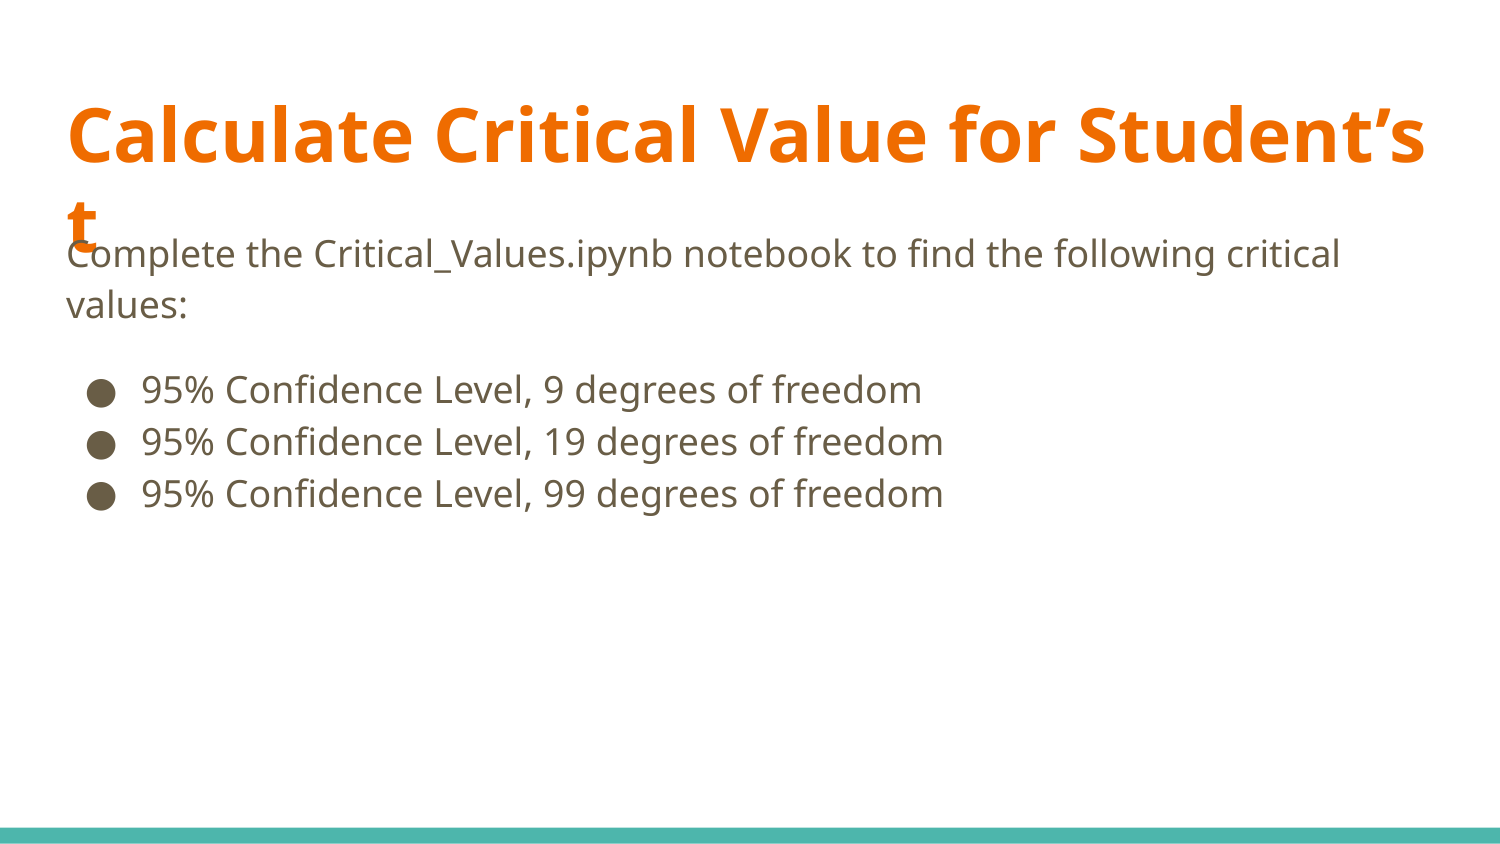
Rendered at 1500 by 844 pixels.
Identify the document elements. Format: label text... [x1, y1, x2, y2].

title Calculate Critical Value for Student’s t [51, 72, 1449, 189]
list Complete the Critical_Values.ipynb notebook to find the following critical values: 95% Confidence Level, 9 degrees of freedom 95% Confidence Level, 19 degrees of freedom 95% Confidence Level, 99 degrees of freedom [51, 207, 1449, 750]
